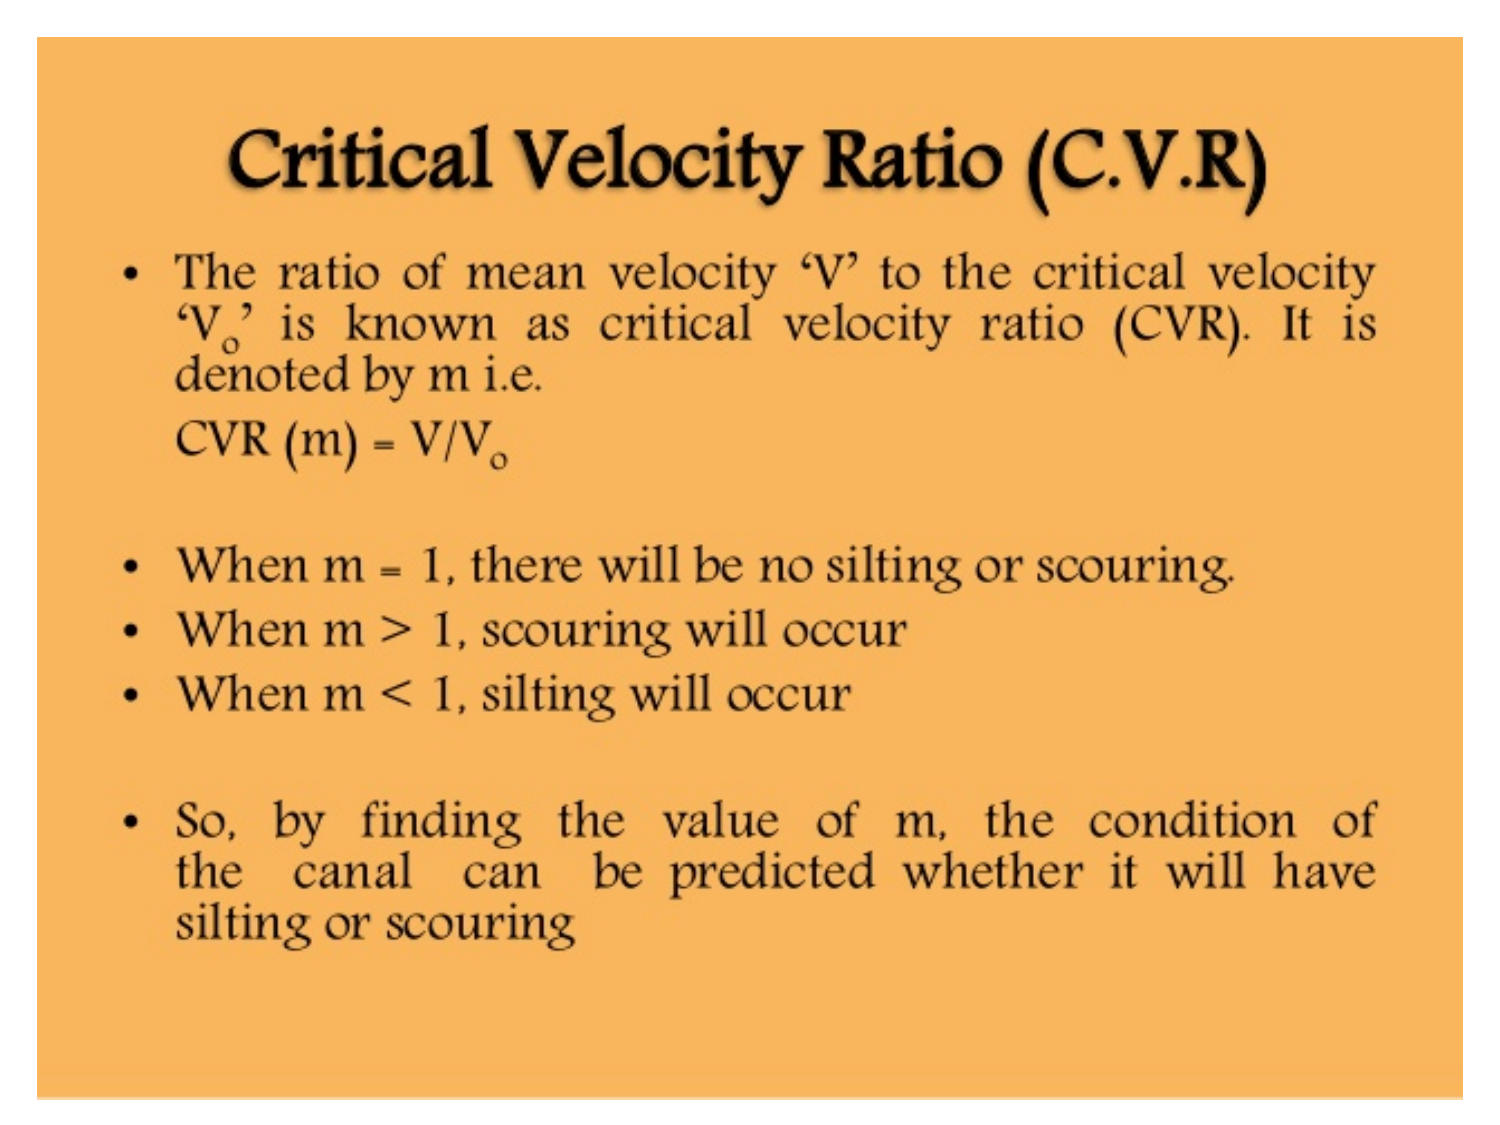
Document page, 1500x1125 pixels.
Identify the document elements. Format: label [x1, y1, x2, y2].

list [37, 37, 1463, 1101]
